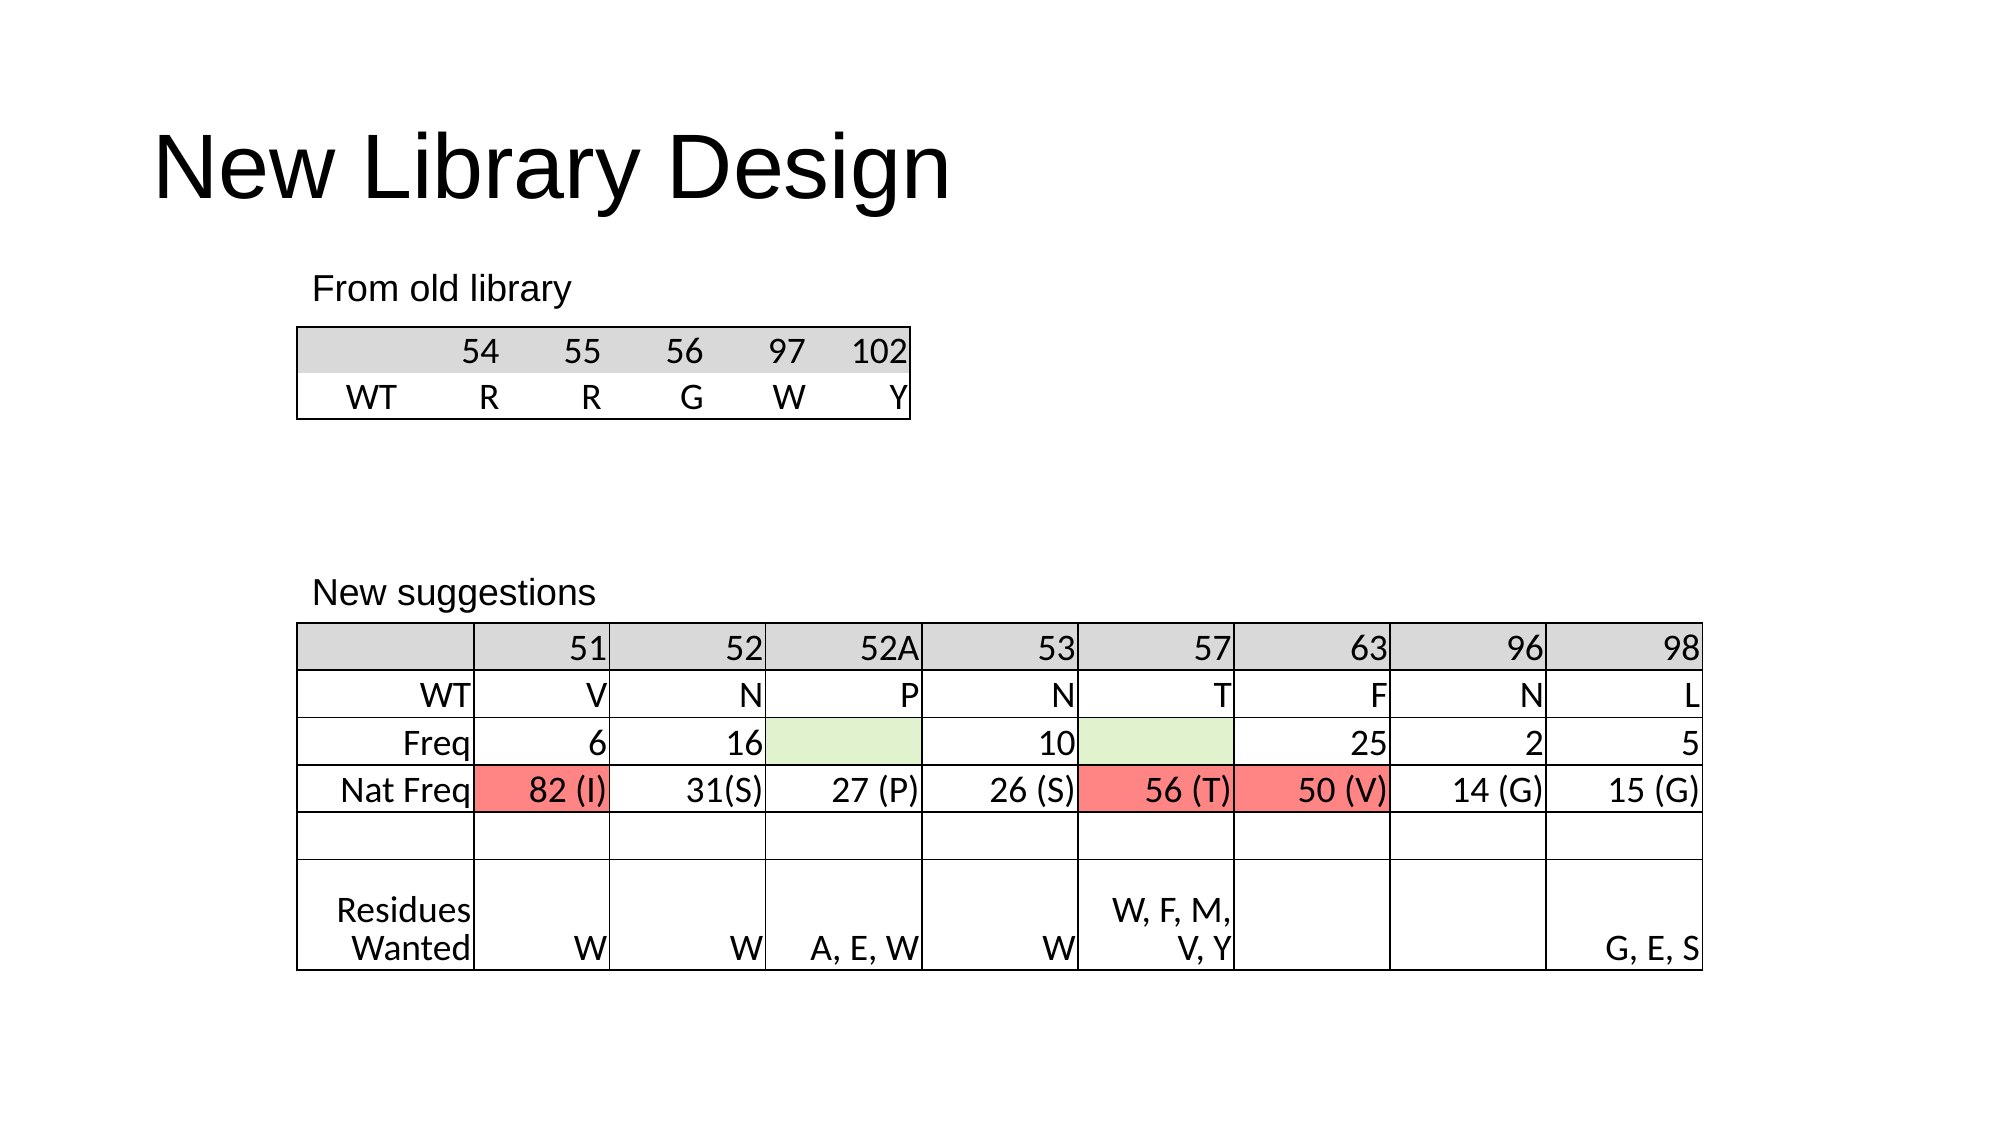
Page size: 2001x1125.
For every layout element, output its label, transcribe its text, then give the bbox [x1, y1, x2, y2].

table_cell 25 [1235, 718, 1389, 764]
table_cell [1547, 813, 1702, 859]
table_header 57 [1079, 624, 1233, 669]
table_cell 15 (G) [1547, 766, 1702, 811]
table_header 54 [399, 328, 501, 373]
table_cell 27 (P) [766, 766, 921, 811]
table_cell 10 [923, 718, 1077, 764]
table_cell [766, 813, 921, 859]
table_cell F [1235, 671, 1389, 717]
table_cell Freq [298, 718, 473, 764]
table_header 63 [1235, 624, 1389, 669]
table_cell 16 [610, 718, 765, 764]
table_header 56 [603, 328, 706, 373]
table_cell N [923, 671, 1077, 717]
table_cell 2 [1391, 718, 1545, 764]
table_header 53 [923, 624, 1077, 669]
table_cell [766, 718, 921, 764]
table_header 52A [766, 624, 921, 669]
table_cell [298, 813, 473, 859]
table_cell 26 (S) [923, 766, 1077, 811]
table_cell Nat Freq [298, 766, 473, 811]
table_cell R [501, 373, 603, 418]
table_cell [1391, 860, 1545, 969]
table_cell 14 (G) [1391, 766, 1545, 811]
table_header 102 [808, 328, 909, 373]
table_cell [475, 813, 609, 859]
table_cell [1391, 813, 1545, 859]
table_header 97 [706, 328, 808, 373]
table_cell [1235, 813, 1389, 859]
table_cell G [603, 373, 706, 418]
text_box From old library [297, 257, 738, 317]
table_cell R [399, 373, 501, 418]
table_header 55 [501, 328, 603, 373]
table_cell WT [298, 671, 473, 717]
table_cell V [475, 671, 609, 717]
table_cell [1079, 813, 1233, 859]
table_header 96 [1391, 624, 1545, 669]
table_cell [610, 813, 765, 859]
table_header [298, 624, 473, 669]
table_cell 31(S) [610, 766, 765, 811]
table_cell P [766, 671, 921, 717]
table_cell W, F, M, V, Y [1079, 860, 1233, 969]
table_cell 56 (T) [1079, 766, 1233, 811]
table_cell 82 (I) [475, 766, 609, 811]
table_cell W [610, 860, 765, 969]
table_header 51 [475, 624, 609, 669]
table_header 98 [1547, 624, 1702, 669]
table_cell [923, 813, 1077, 859]
table_cell W [706, 373, 808, 418]
table_cell W [475, 860, 609, 969]
table_cell N [610, 671, 765, 717]
table_cell N [1391, 671, 1545, 717]
table_cell T [1079, 671, 1233, 717]
table_cell 6 [475, 718, 609, 764]
table_cell G, E, S [1547, 860, 1702, 969]
table_cell [1235, 860, 1389, 969]
table_cell 50 (V) [1235, 766, 1389, 811]
table_cell L [1547, 671, 1702, 717]
table_header 52 [610, 624, 765, 669]
table_cell Residues Wanted [298, 860, 473, 969]
table_cell A, E, W [766, 860, 921, 969]
table_cell WT [298, 373, 399, 418]
table_header [298, 328, 399, 373]
table_cell W [923, 860, 1077, 969]
table_cell Y [808, 373, 909, 418]
table_cell 5 [1547, 718, 1702, 764]
text_box New suggestions [297, 560, 738, 620]
table_cell [1079, 718, 1233, 764]
title New Library Design [137, 59, 1863, 278]
